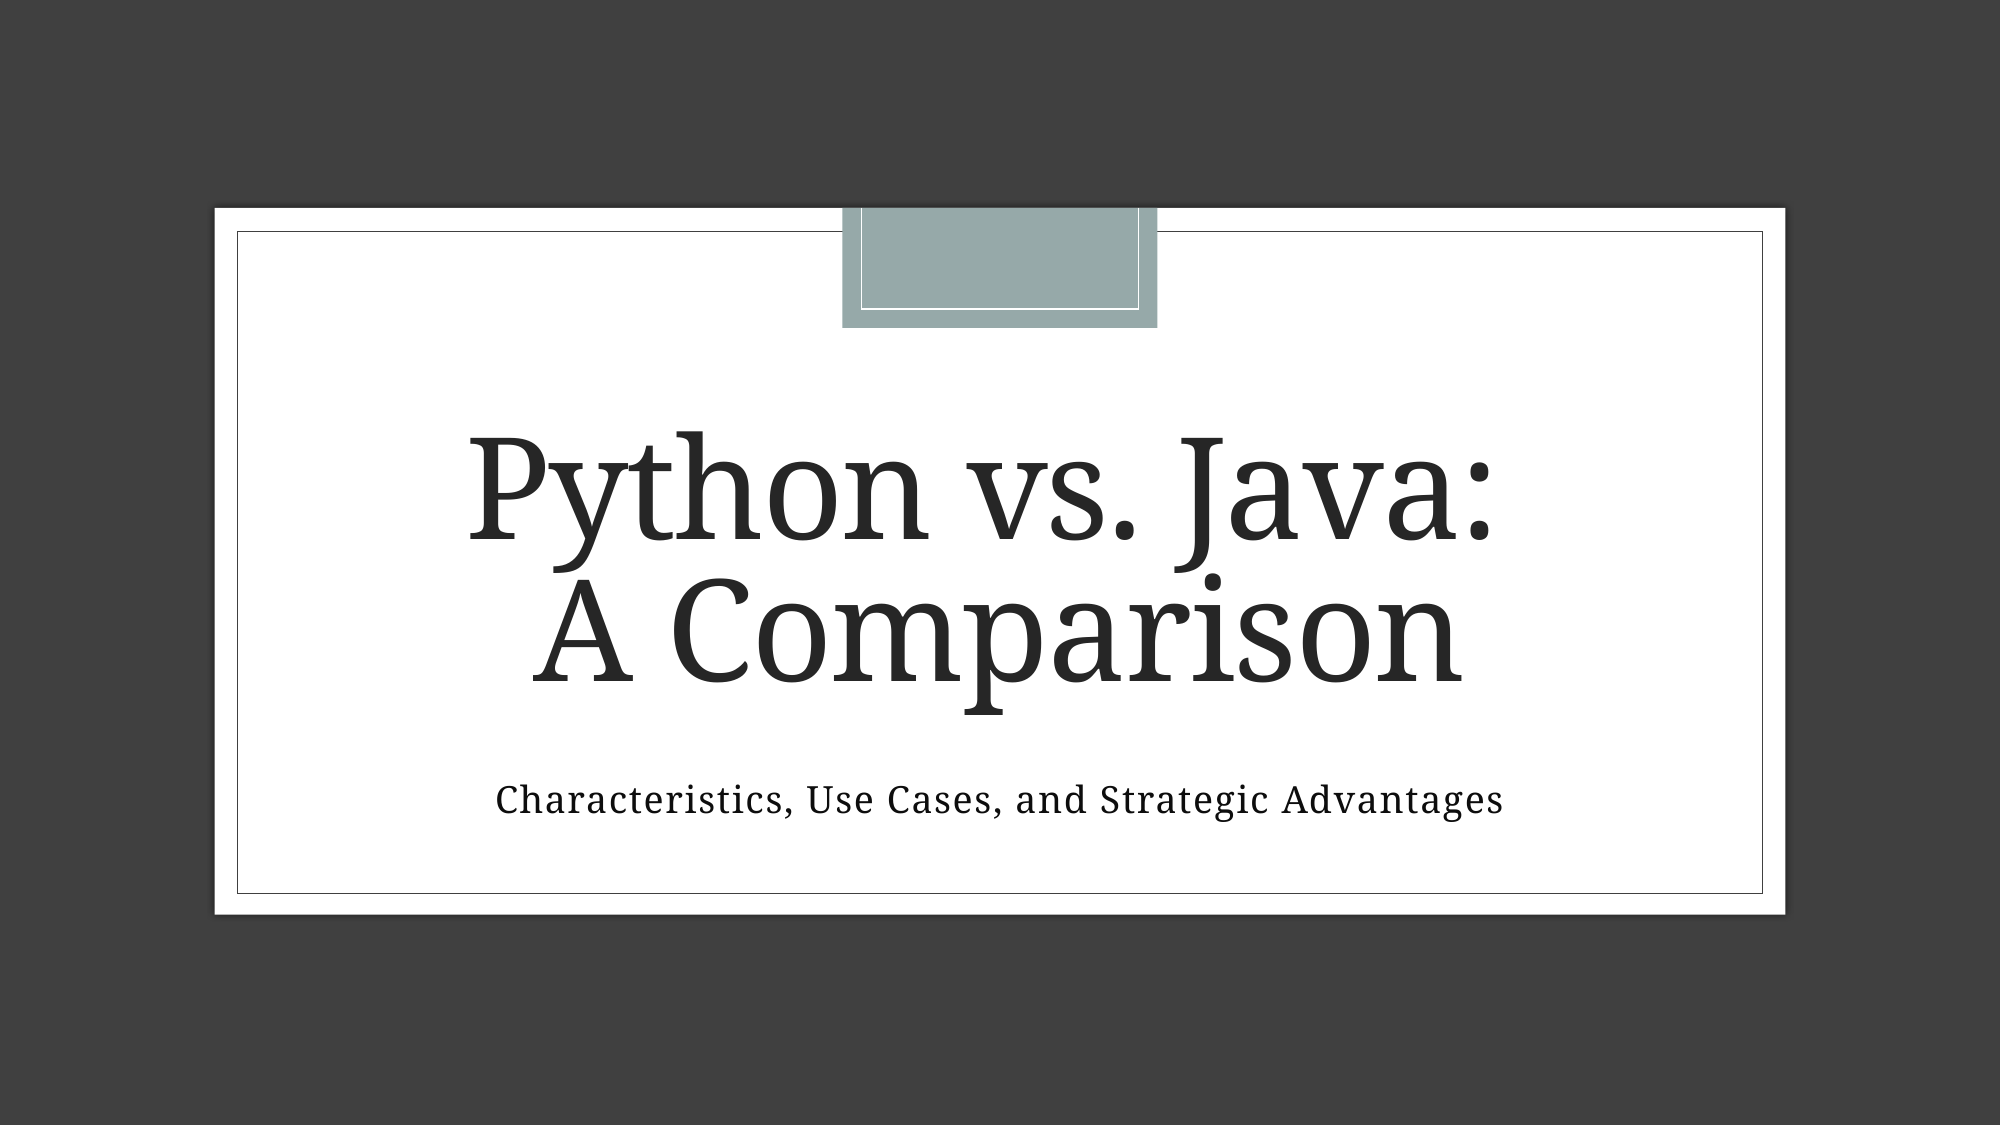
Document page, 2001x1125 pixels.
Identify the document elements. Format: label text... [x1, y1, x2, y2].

title Python vs. Java: A Comparison [267, 368, 1733, 768]
subtitle Characteristics, Use Cases, and Strategic Advantages [267, 768, 1734, 844]
